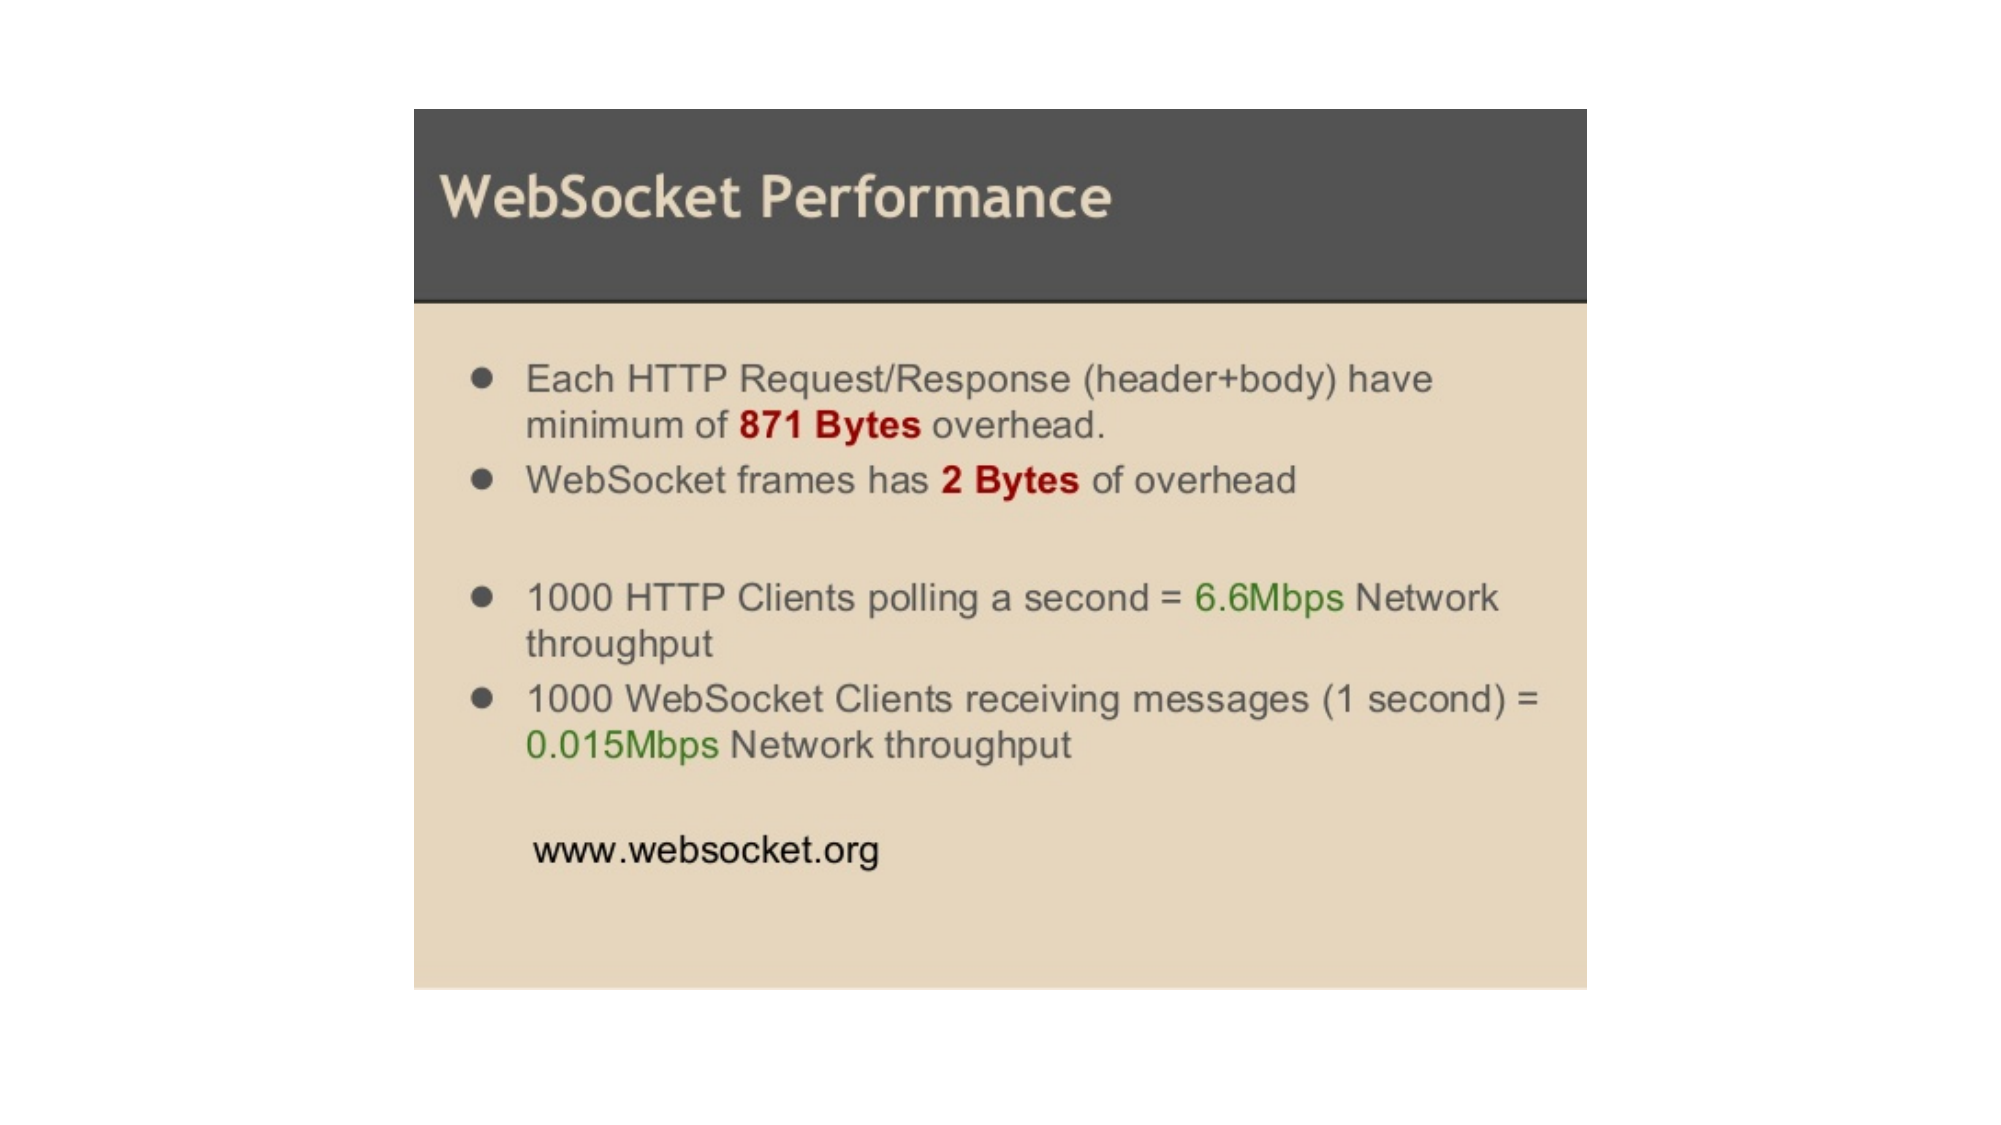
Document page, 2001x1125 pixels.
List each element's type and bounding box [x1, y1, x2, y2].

list [414, 109, 1587, 990]
